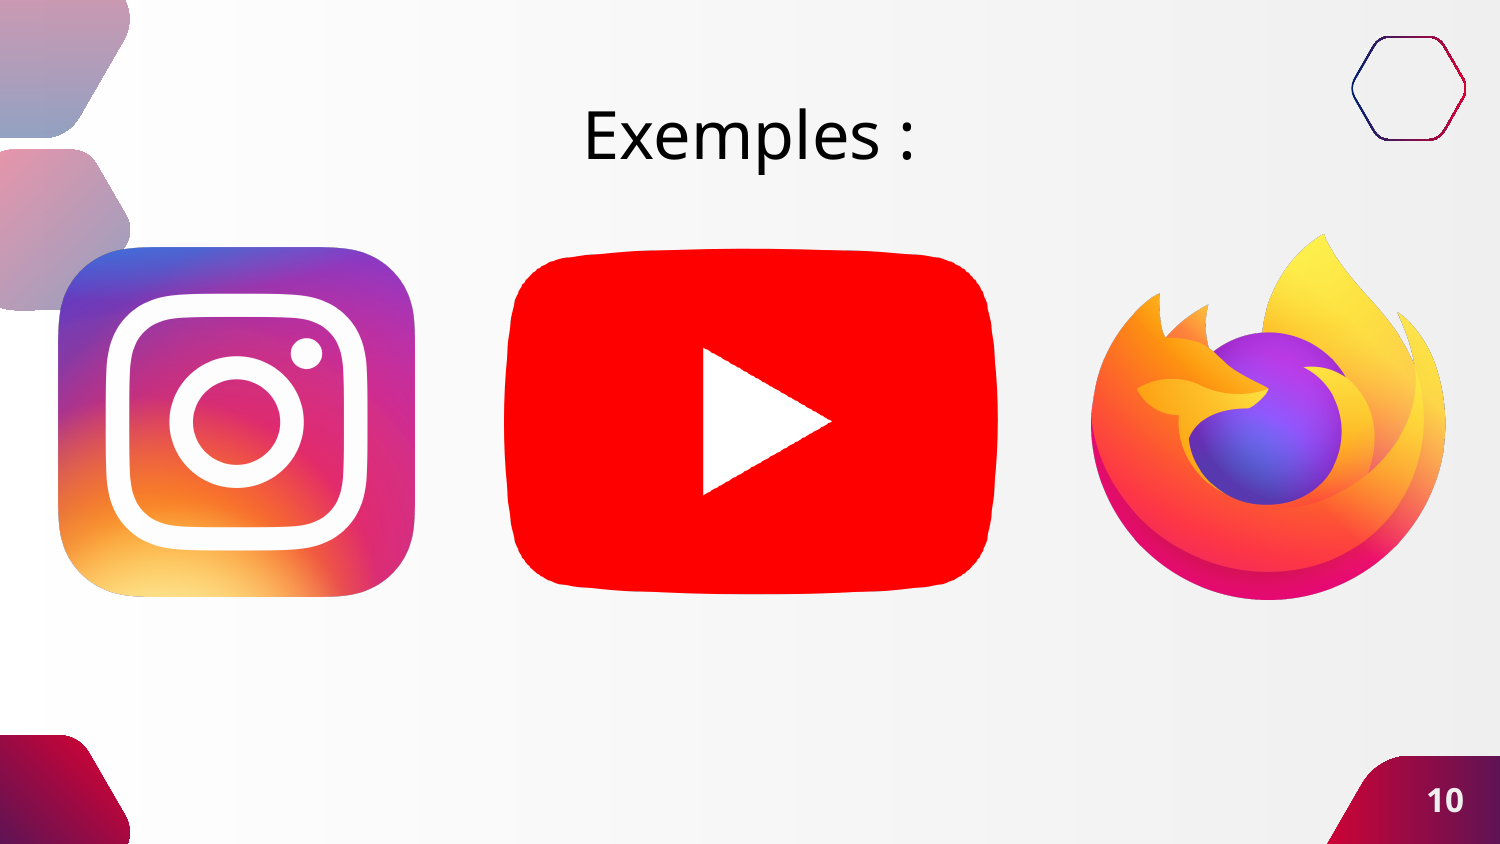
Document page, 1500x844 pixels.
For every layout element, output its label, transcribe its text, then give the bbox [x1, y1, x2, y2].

slide_number 10 [1389, 755, 1500, 844]
picture [499, 247, 1002, 596]
picture [1068, 233, 1466, 609]
title Exemples : [116, 88, 1383, 177]
picture [58, 247, 416, 597]
